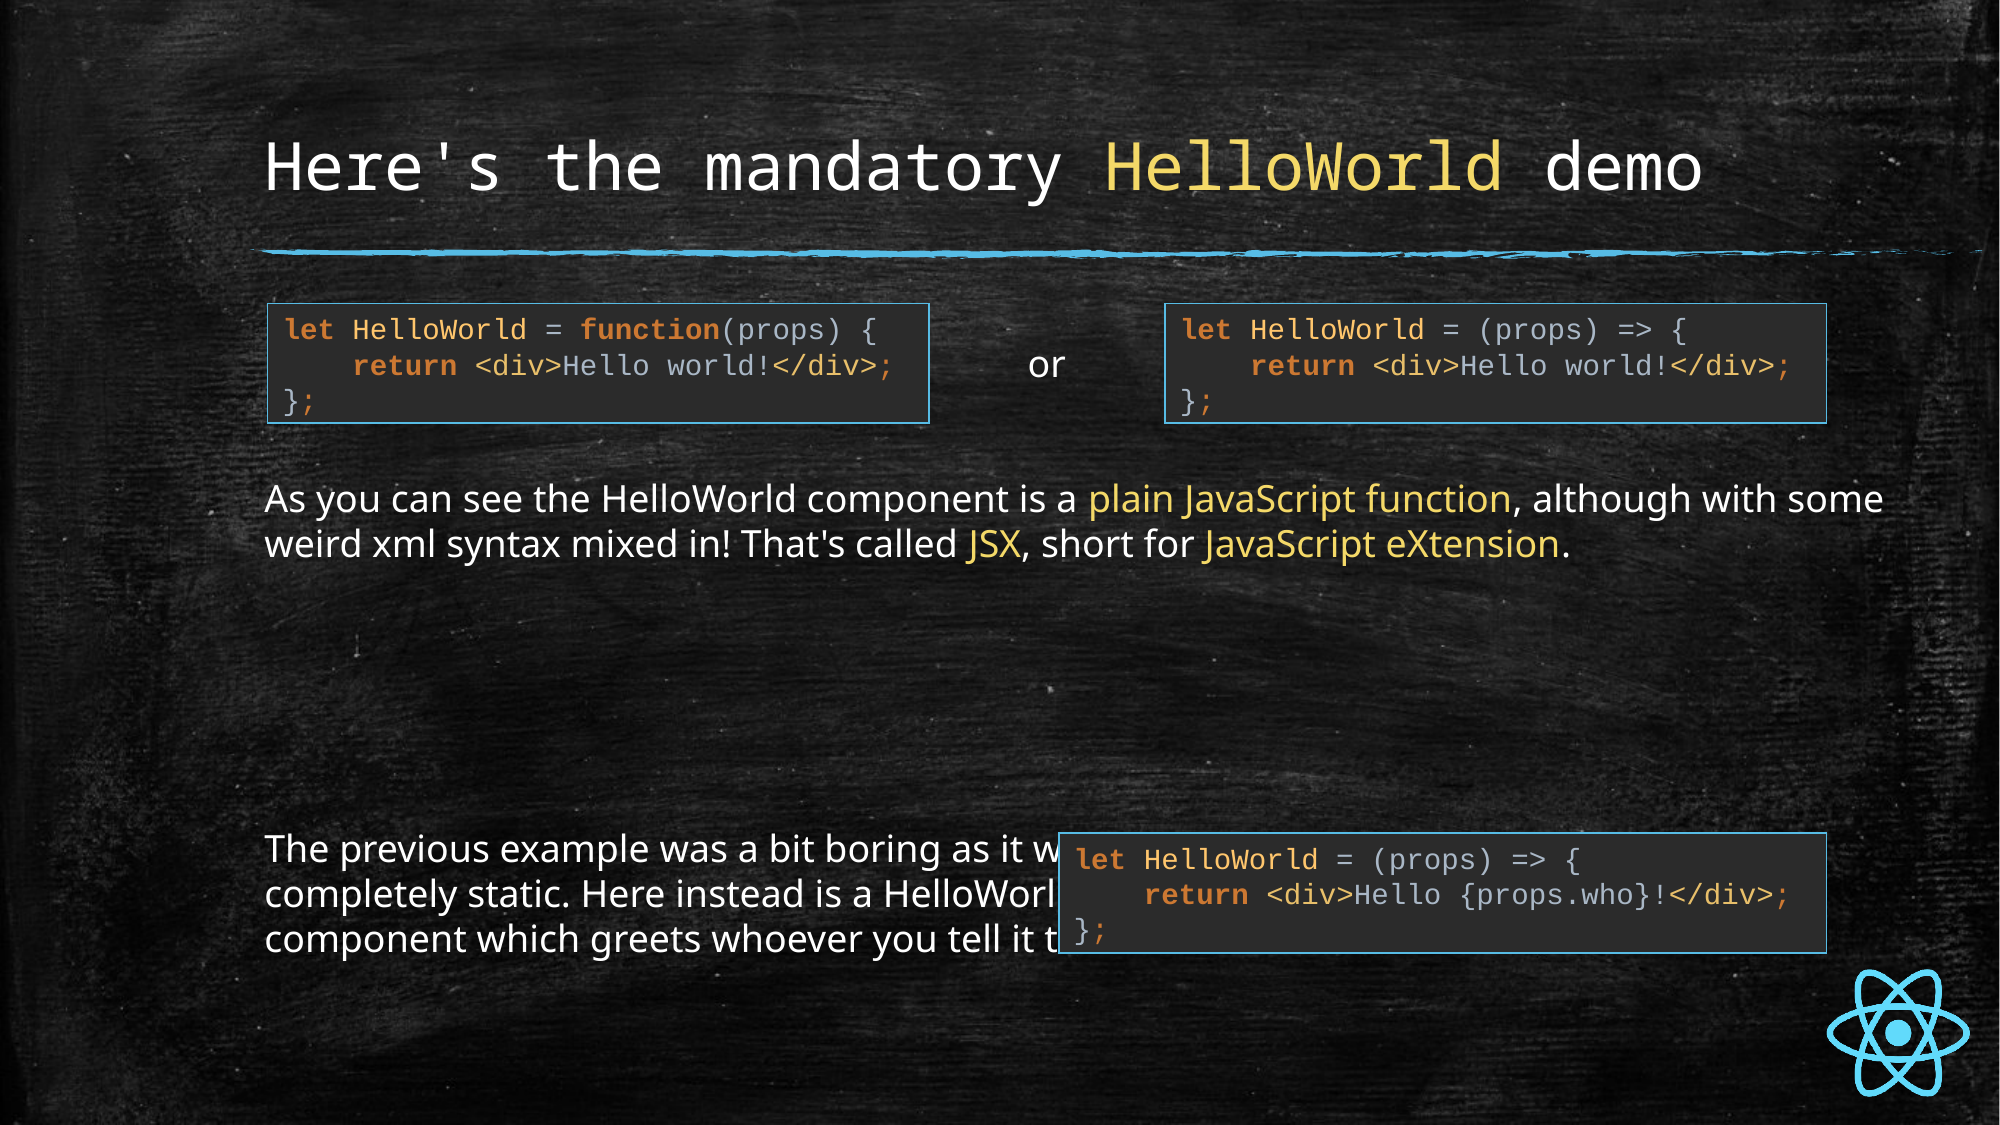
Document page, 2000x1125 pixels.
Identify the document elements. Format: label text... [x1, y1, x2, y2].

text_box let HelloWorld = (props) => { return <div>Hello {props.who}!</div>; }; [1058, 833, 1827, 953]
text_box let HelloWorld = (props) => { return <div>Hello world!</div>; }; [1165, 303, 1827, 424]
title Here's the mandatory HelloWorld demo [249, 45, 1750, 213]
text_box As you can see the HelloWorld component is a plain JavaScript function, although with some weird xml syntax mixed in! That's called JSX, short for JavaScript eXtension. [249, 467, 1933, 573]
text_box or [1013, 332, 1081, 393]
text_box The previous example was a bit boring as it was completely static. Here instead is a HelloWorld component which greets whoever you tell it to: [249, 817, 1166, 967]
text_box let HelloWorld = function(props) { return <div>Hello world!</div>; }; [267, 303, 929, 424]
picture [1775, 946, 2000, 1120]
